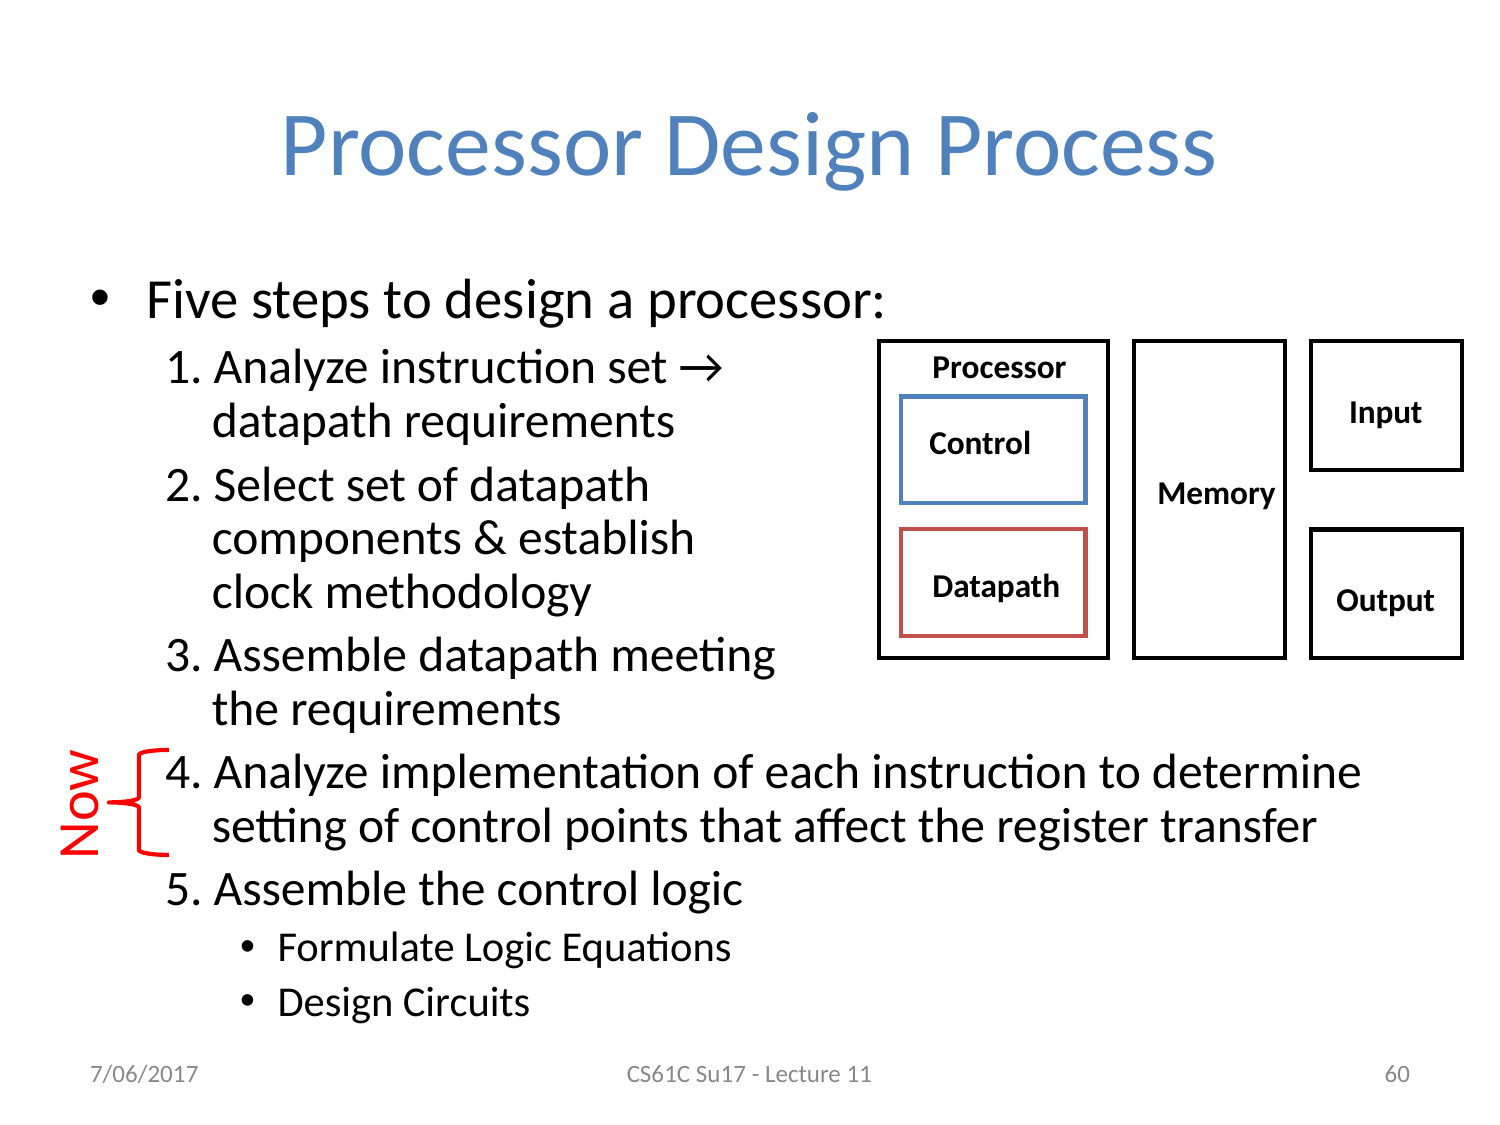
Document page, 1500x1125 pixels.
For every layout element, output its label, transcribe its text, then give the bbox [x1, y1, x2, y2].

footer CS61C Su17 - Lecture 11 [512, 1042, 988, 1103]
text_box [32, 732, 170, 875]
slide_number ‹#› [1074, 1042, 1425, 1103]
list Five steps to design a processor: 1. Analyze instruction set → datapath requirements 2. Select set of datapath components & establish clock methodology 3. Assemble datapath meeting the requirements 4. Analyze implementation of each instruction to determine setting of control points that affect the register transfer 5. Assemble the control logic Formulate Logic Equations Design Circuits [75, 262, 1425, 1062]
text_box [878, 337, 1463, 659]
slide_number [75, 1042, 425, 1103]
title Processor Design Process [75, 45, 1425, 233]
